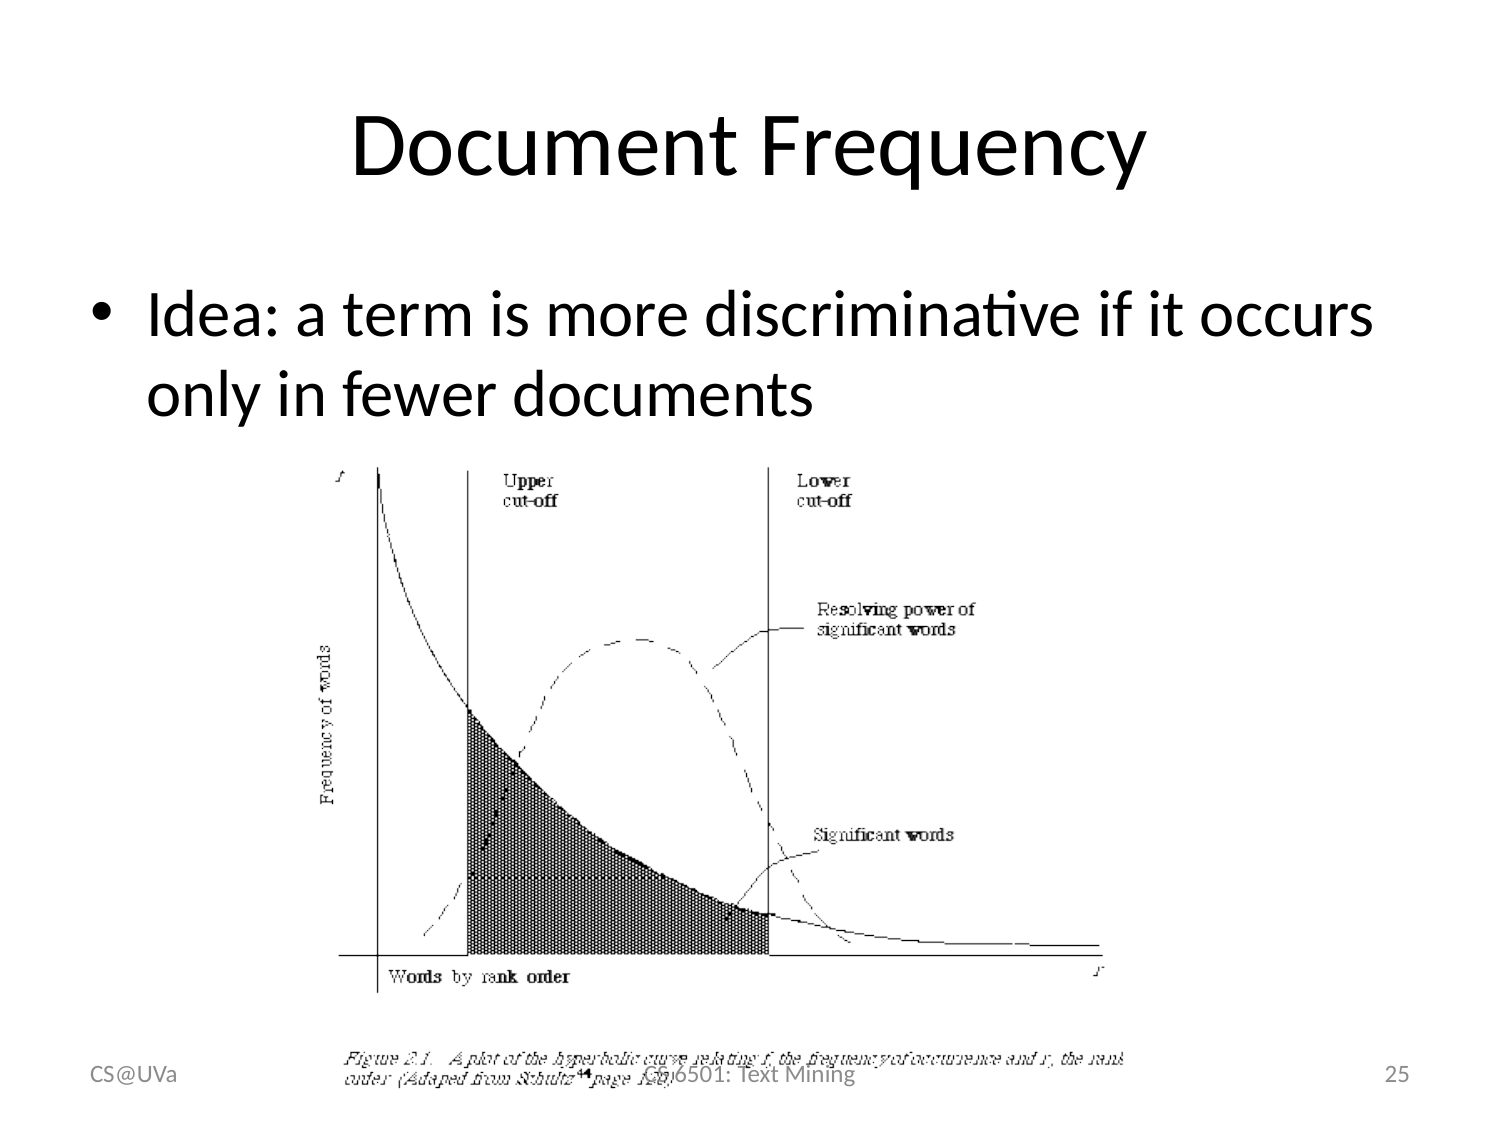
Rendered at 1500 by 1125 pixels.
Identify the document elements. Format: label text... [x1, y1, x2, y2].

slide_number CS@UVa [75, 1042, 425, 1103]
slide_number 25 [1074, 1042, 1425, 1103]
picture [312, 463, 1126, 1092]
title Document Frequency [75, 45, 1425, 233]
list Idea: a term is more discriminative if it occurs only in fewer documents [75, 262, 1425, 1005]
